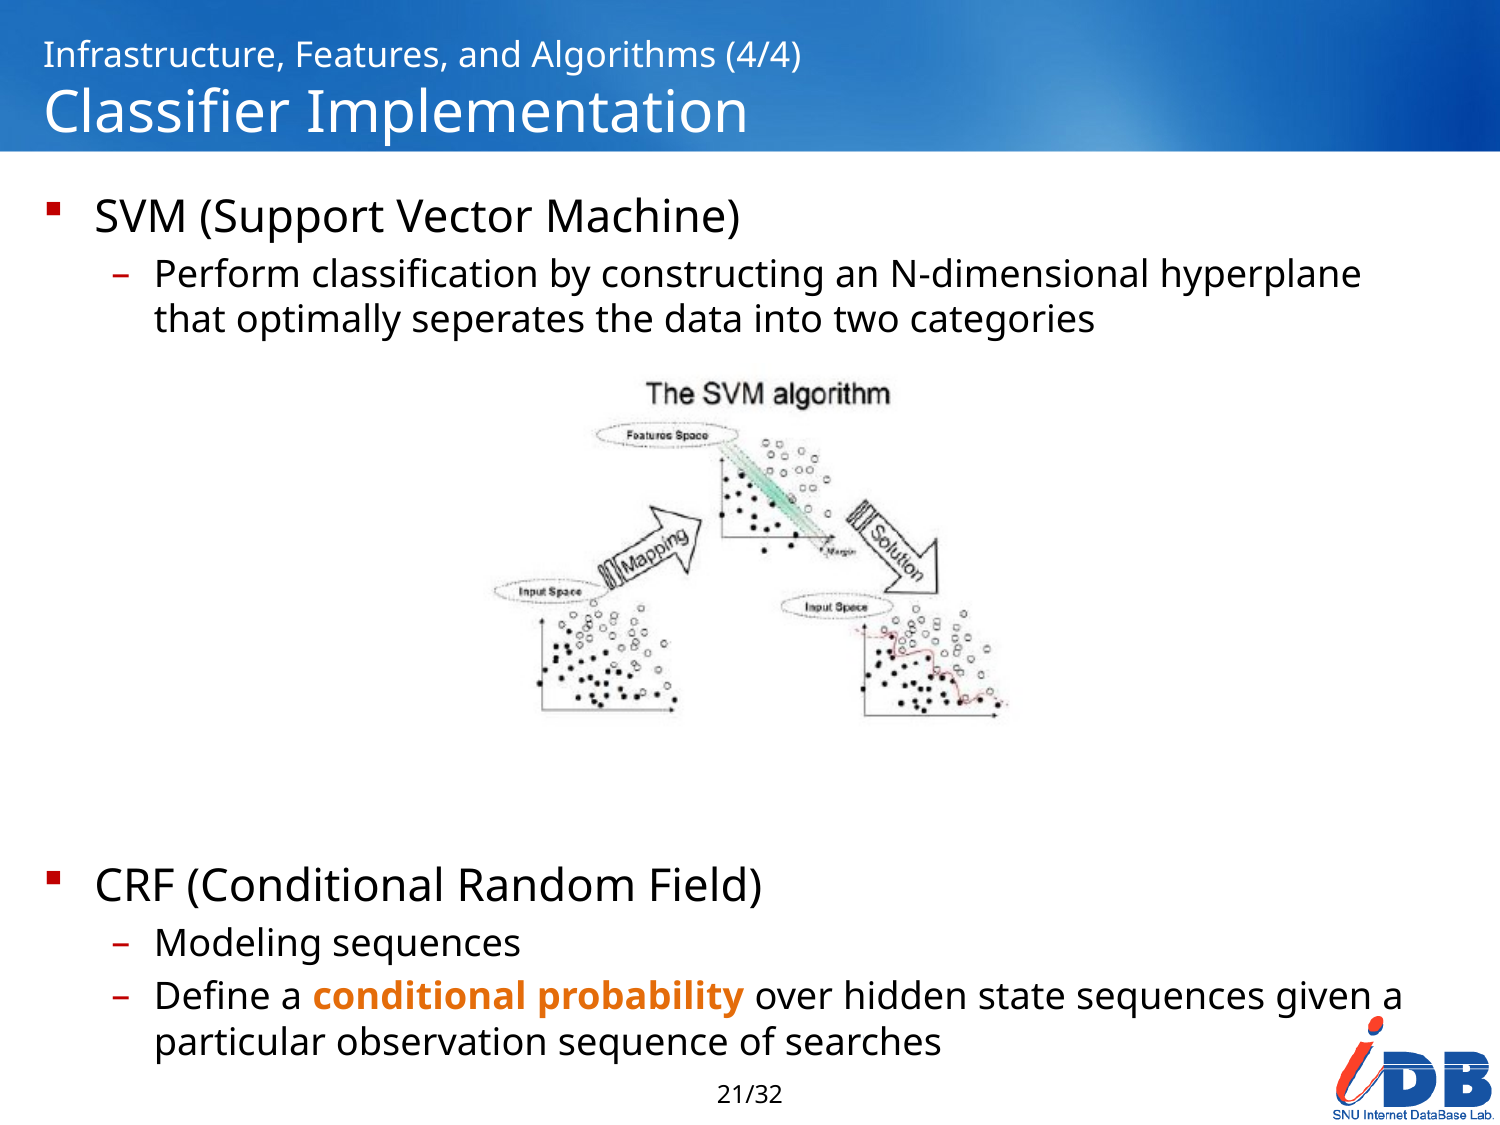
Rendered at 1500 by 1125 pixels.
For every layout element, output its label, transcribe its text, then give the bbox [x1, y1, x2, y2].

slide_number 21/32 [697, 1078, 803, 1114]
list SVM (Support Vector Machine) Perform classification by constructing an N-dimensional hyperplane that optimally seperates the data into two categories CRF (Conditional Random Field) Modeling sequences Define a conditional probability over hidden state sequences given a particular observation sequence of searches [28, 179, 1454, 1071]
title Infrastructure, Features, and Algorithms (4/4) Classifier Implementation [28, 23, 1472, 153]
picture [0, 0, 1500, 1125]
